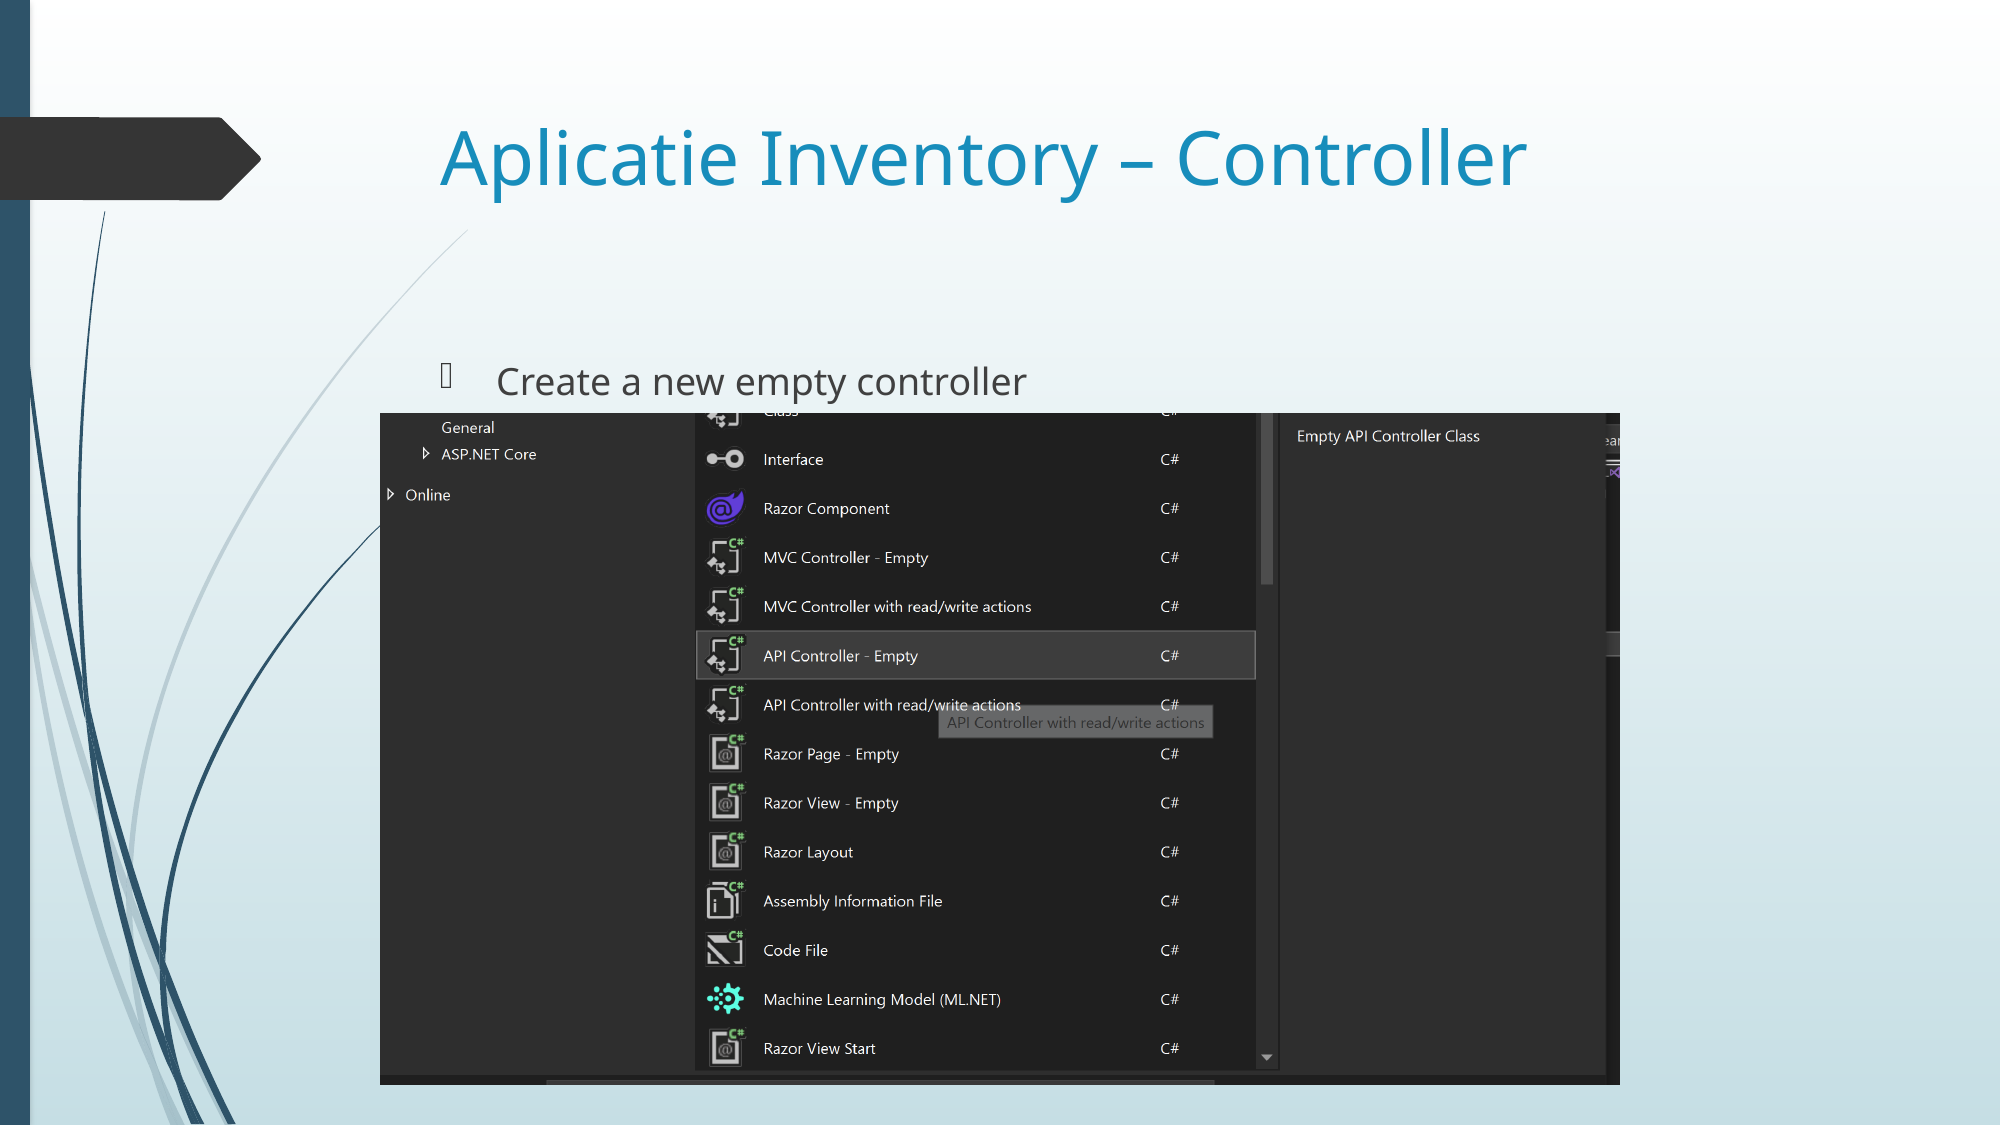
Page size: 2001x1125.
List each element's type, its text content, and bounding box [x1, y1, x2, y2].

picture [379, 413, 1621, 1086]
list Create a new empty controller [424, 350, 1888, 970]
title Aplicatie Inventory – Controller [425, 102, 1888, 313]
